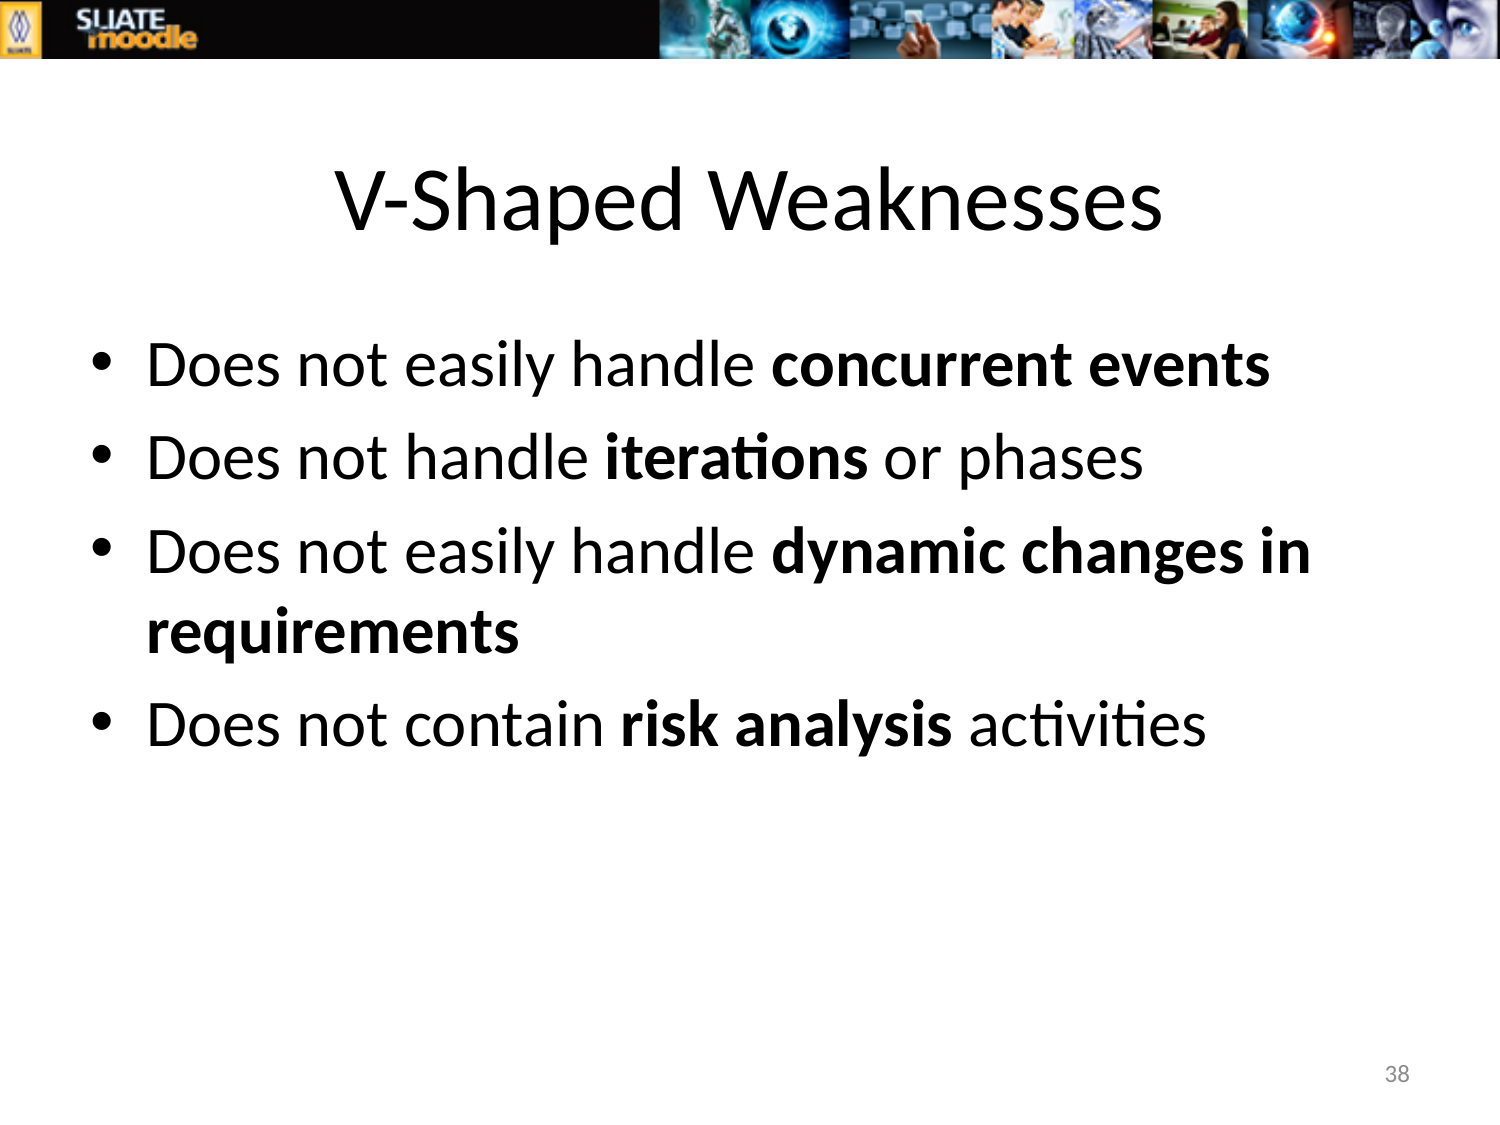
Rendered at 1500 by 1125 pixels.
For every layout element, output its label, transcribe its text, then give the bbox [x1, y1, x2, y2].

picture [0, 0, 1500, 59]
slide_number 38 [1074, 1042, 1425, 1103]
title V-Shaped Weaknesses [75, 99, 1425, 288]
list Does not easily handle concurrent events Does not handle iterations or phases Does not easily handle dynamic changes in requirements Does not contain risk analysis activities [75, 312, 1425, 1005]
